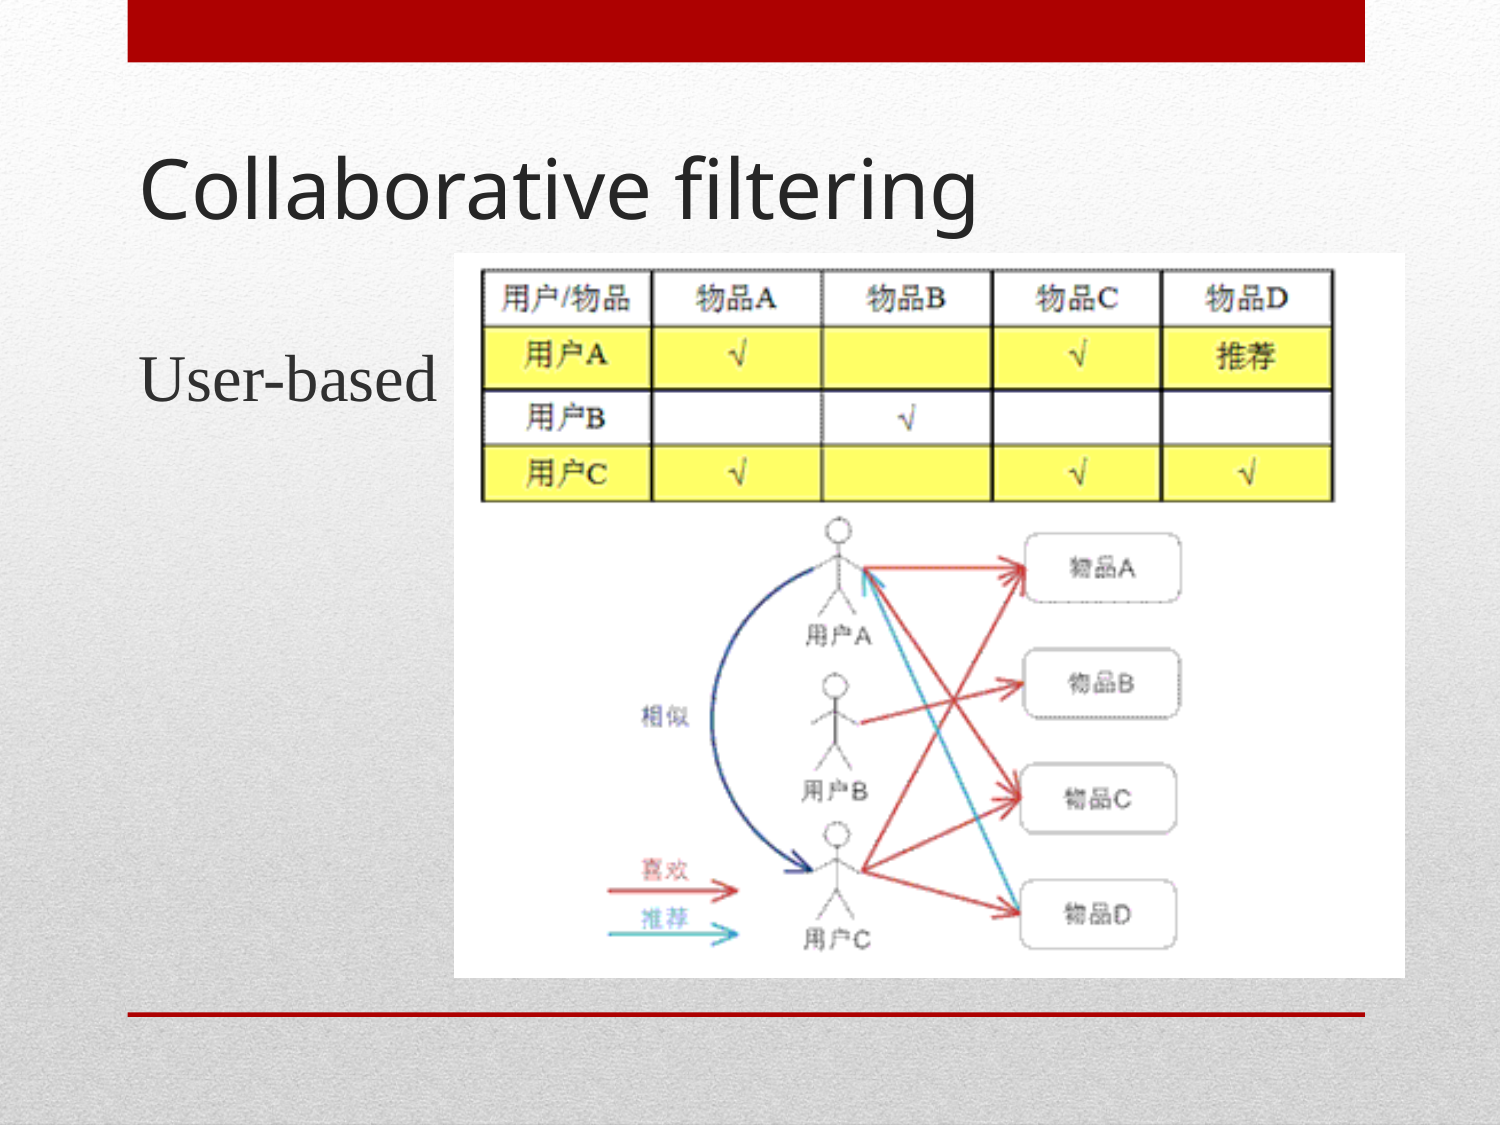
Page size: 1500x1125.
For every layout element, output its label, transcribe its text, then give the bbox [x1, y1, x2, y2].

list User-based [123, 243, 1362, 1000]
picture [453, 253, 1406, 979]
title Collaborative filtering [123, 104, 1237, 243]
